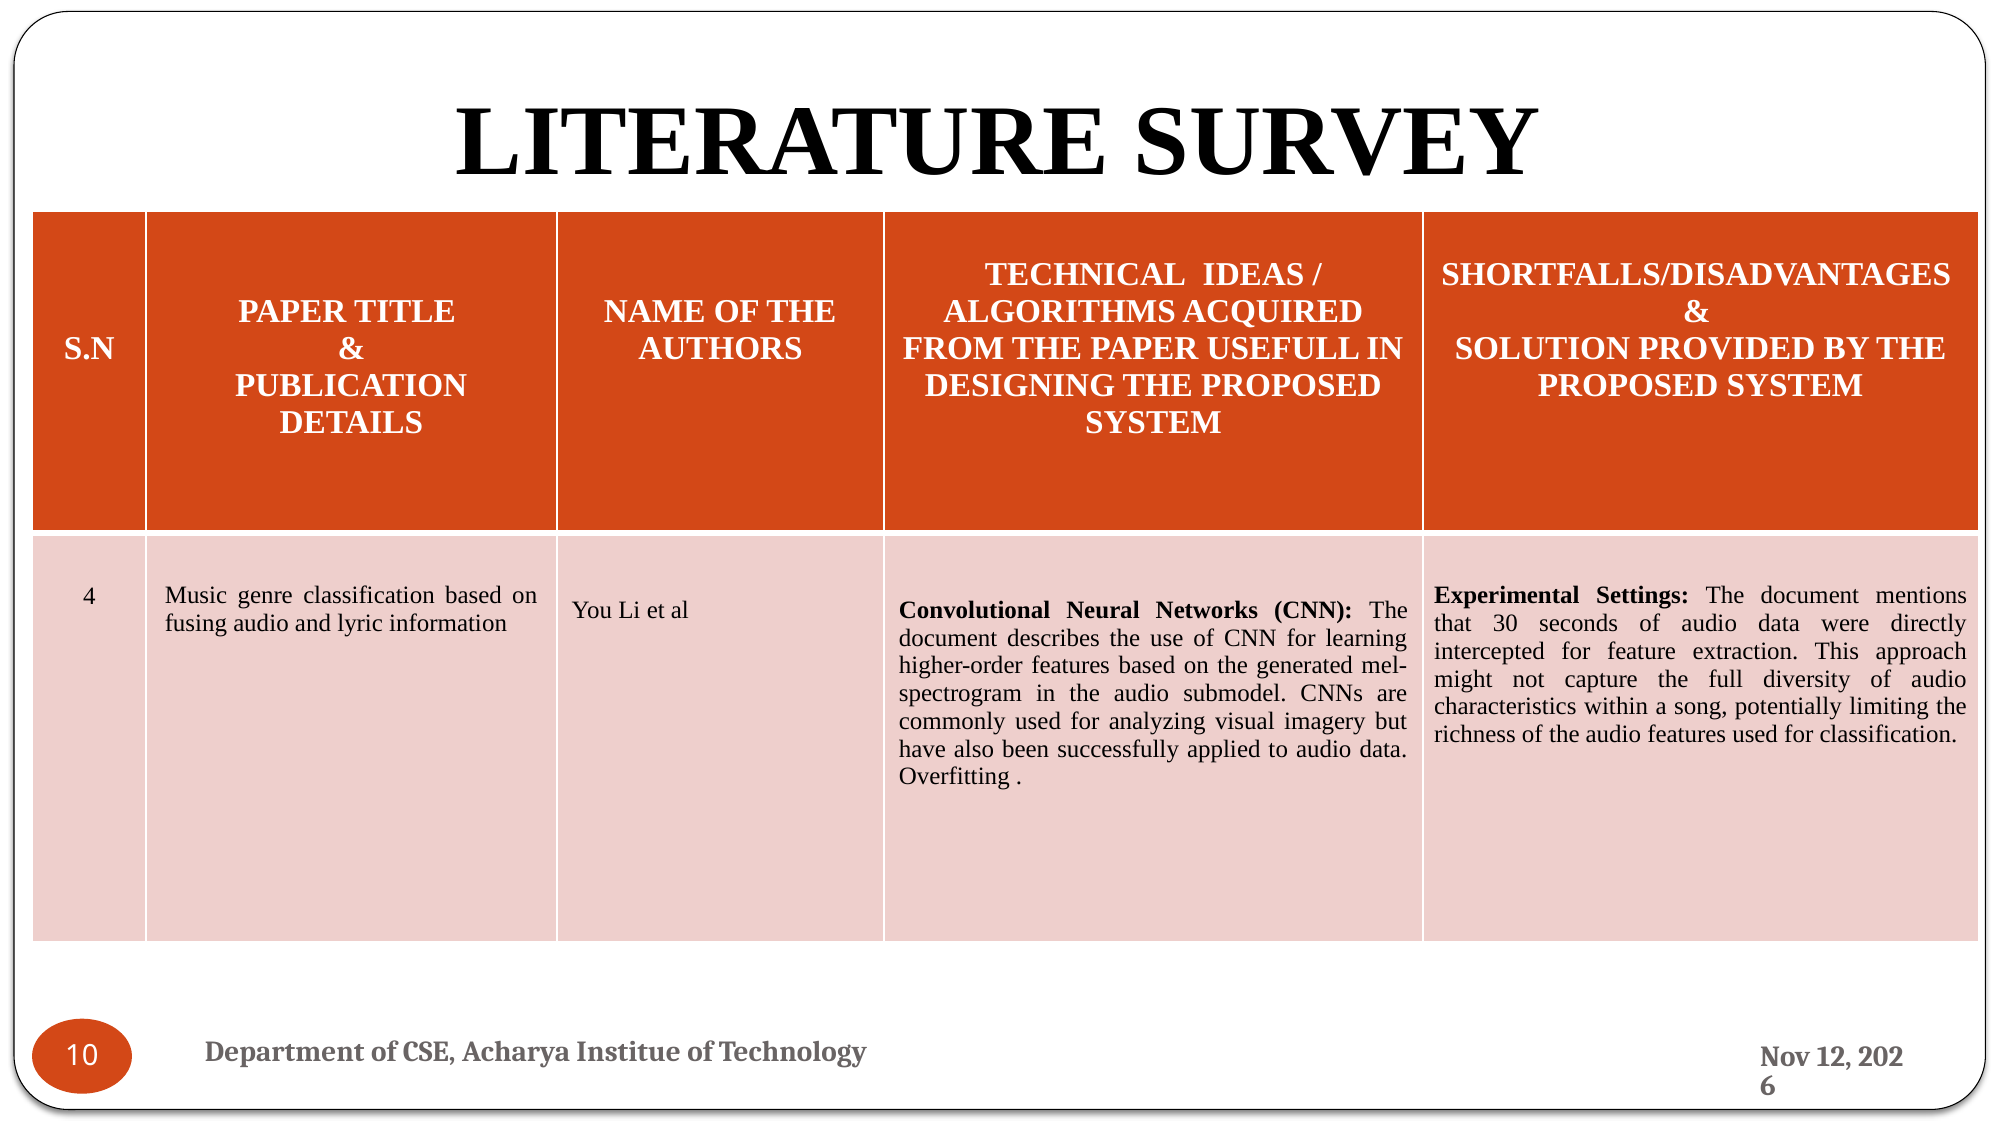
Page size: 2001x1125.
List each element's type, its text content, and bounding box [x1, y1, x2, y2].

table_cell Convolutional Neural Networks (CNN): The document describes the use of CNN for learning higher-order features based on the generated mel-spectrogram in the audio submodel. CNNs are commonly used for analyzing visual imagery but have also been successfully applied to audio data. Overfitting . [885, 536, 1422, 941]
table_cell Music genre classification based on fusing audio and lyric information [147, 536, 556, 941]
table_header PAPER TITLE & PUBLICATION DETAILS [147, 212, 556, 530]
table_cell 4 [33, 536, 145, 941]
slide_number 10 [32, 1018, 132, 1094]
slide_number 31-Jul-24 [1745, 1015, 1925, 1094]
table_header SHORTFALLS/DISADVANTAGES & SOLUTION PROVIDED BY THE PROPOSED SYSTEM [1424, 212, 1978, 530]
table_header S.N [33, 212, 145, 530]
table_header NAME OF THE AUTHORS [558, 212, 883, 530]
footer Department of CSE, Acharya Institue of Technology [145, 1012, 928, 1088]
table_header TECHNICAL IDEAS / ALGORITHMS ACQUIRED FROM THE PAPER USEFULL IN DESIGNING THE PROPOSED SYSTEM [885, 212, 1422, 530]
title LITERATURE SURVEY [27, 45, 1971, 233]
table_cell Experimental Settings: The document mentions that 30 seconds of audio data were directly intercepted for feature extraction. This approach might not capture the full diversity of audio characteristics within a song, potentially limiting the richness of the audio features used for classification. [1424, 536, 1978, 941]
table_cell You Li et al [558, 536, 883, 941]
